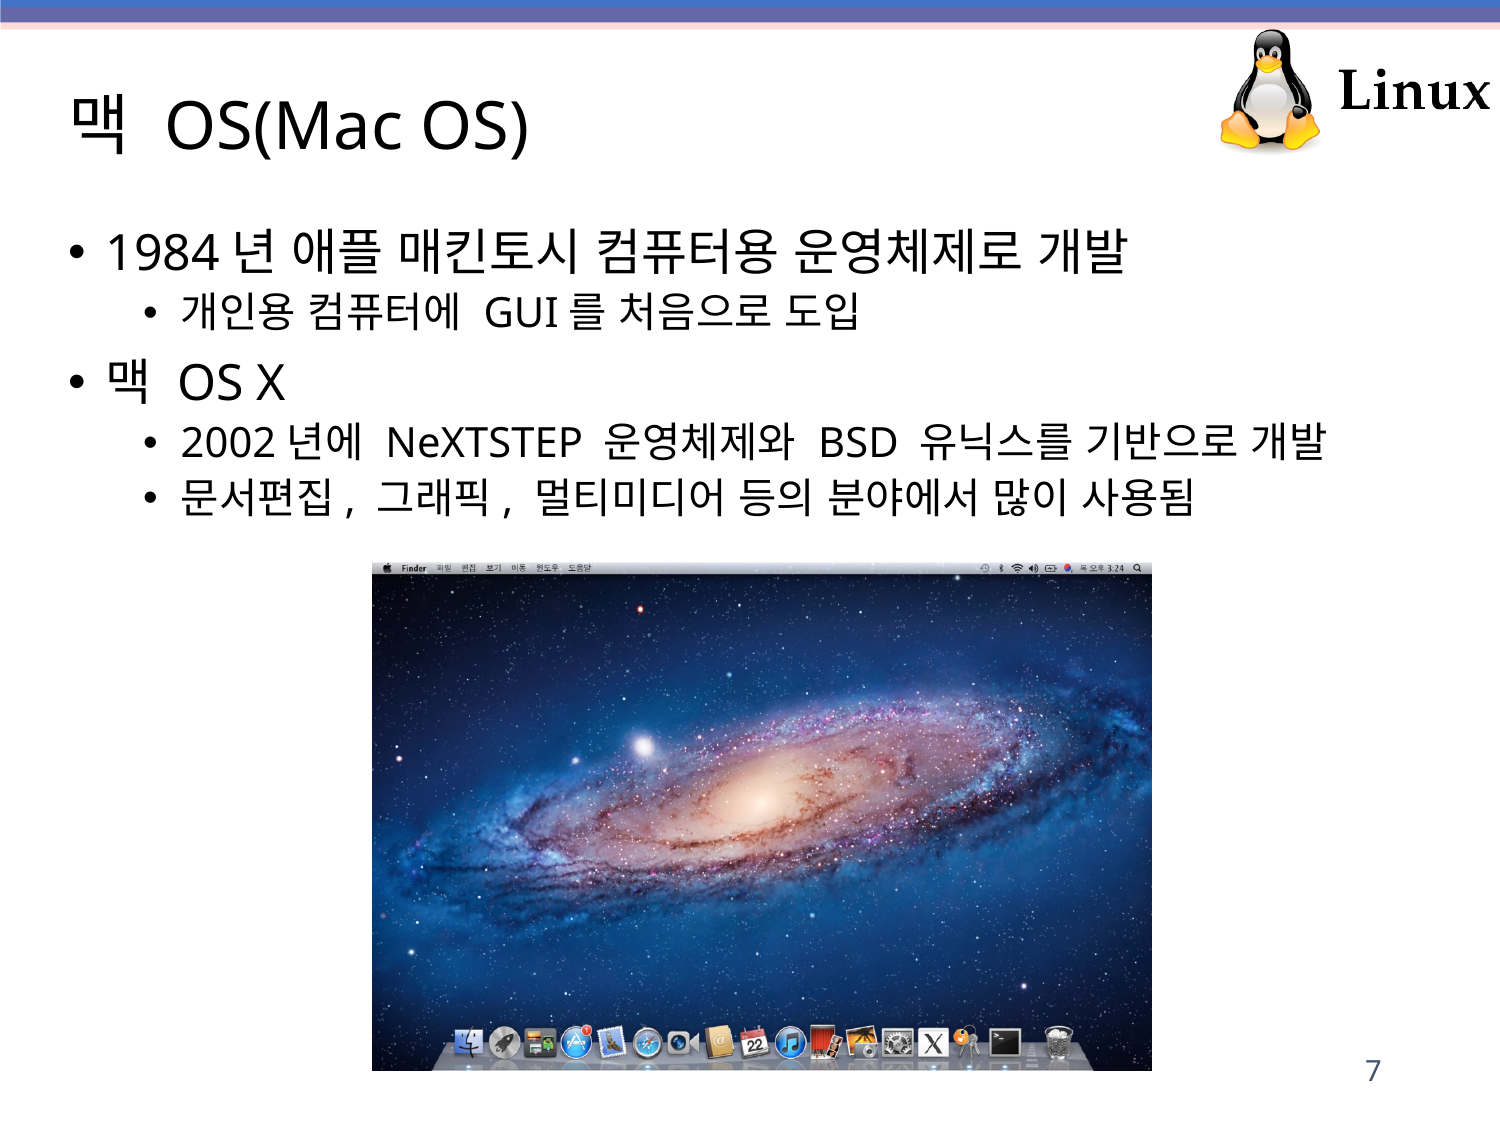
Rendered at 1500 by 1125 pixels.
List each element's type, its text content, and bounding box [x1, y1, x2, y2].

slide_number 7 [1059, 1042, 1397, 1103]
list 1984년 애플 매킨토시 컴퓨터용 운영체제로 개발 개인용 컴퓨터에 GUI를 처음으로 도입 맥 OS X 2002년에 NeXTSTEP 운영체제와 BSD 유닉스를 기반으로 개발 문서편집, 그래픽, 멀티미디어 등의 분야에서 많이 사용됨 [53, 219, 1436, 1014]
text_box [0, 0, 1500, 75]
picture [372, 562, 1152, 1071]
title 맥 OS(Mac OS) [53, 75, 1436, 197]
picture [1436, 75, 1498, 162]
